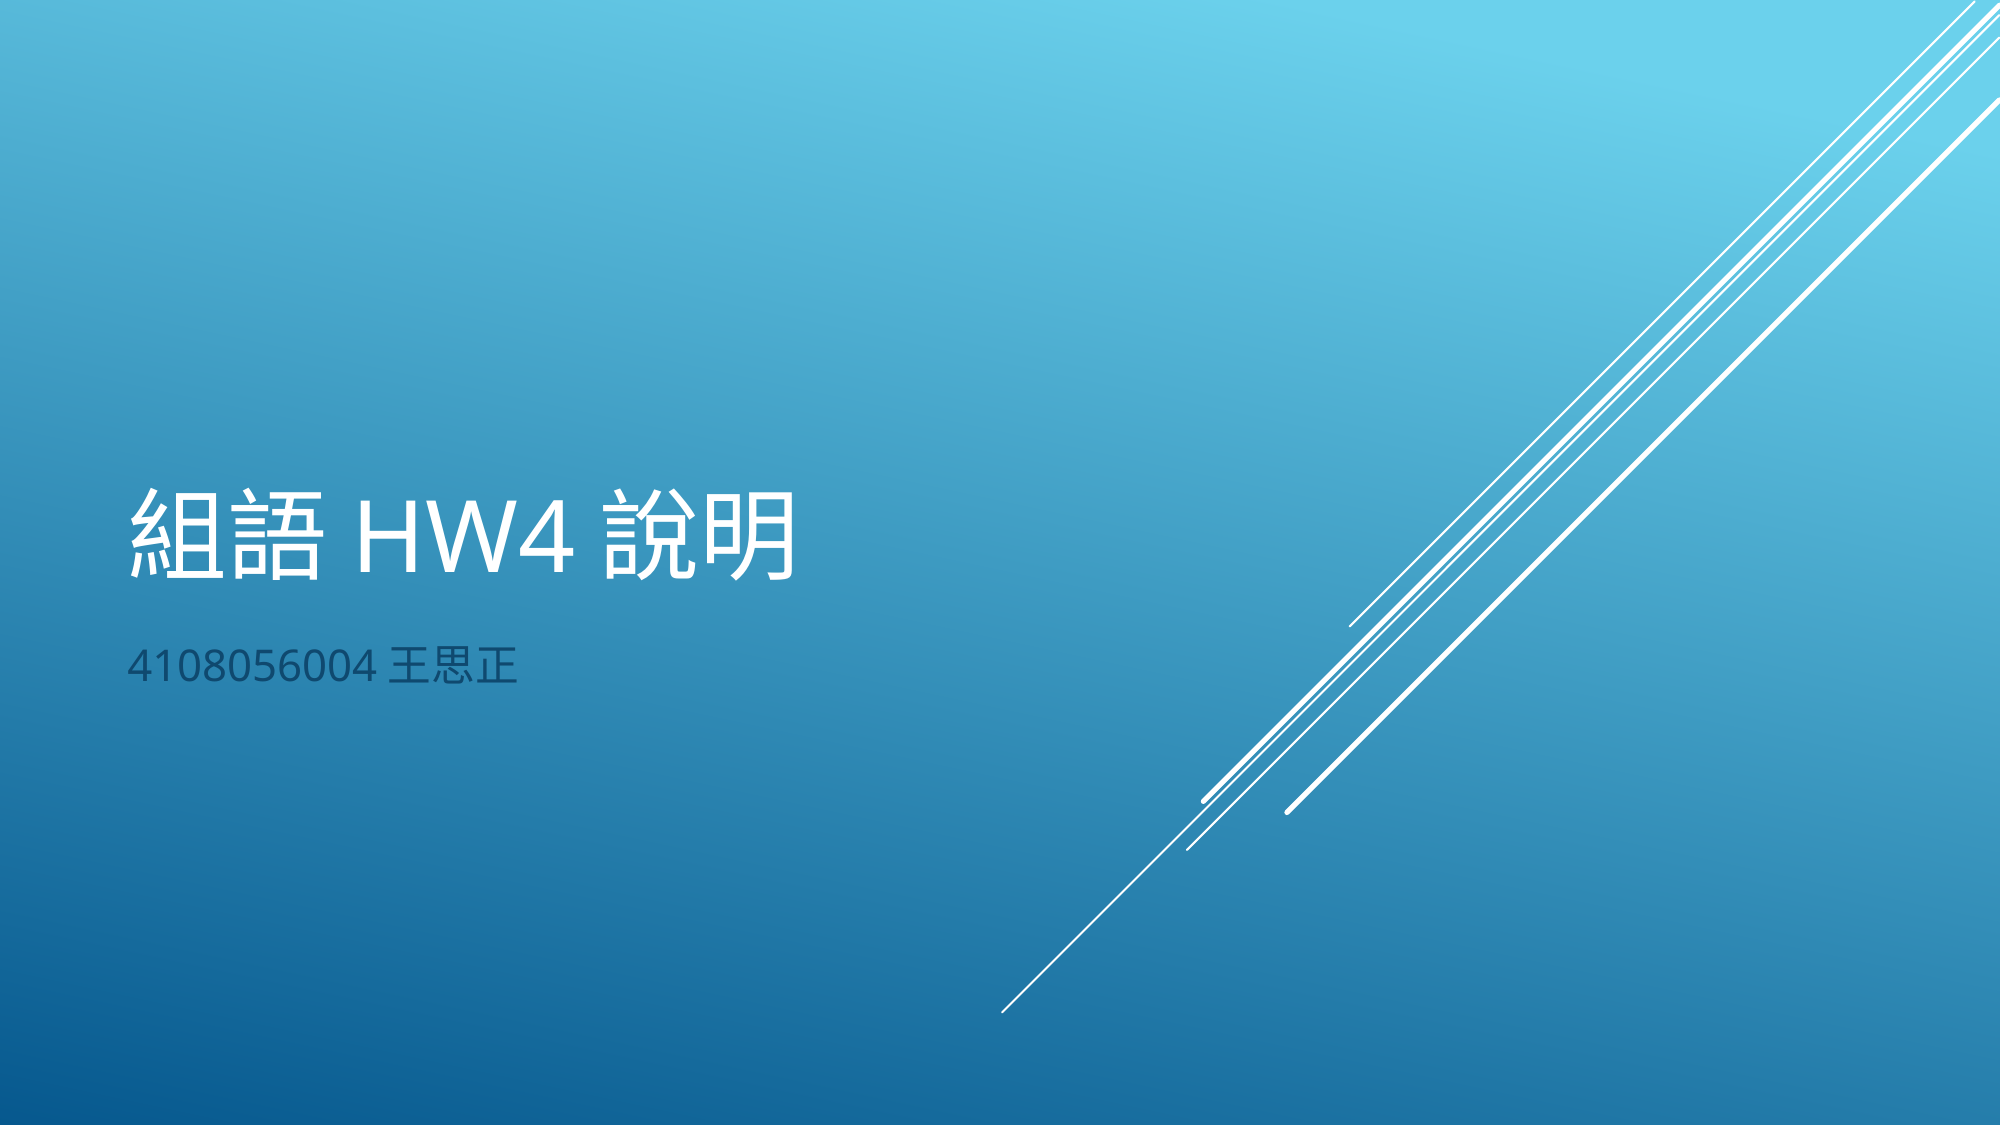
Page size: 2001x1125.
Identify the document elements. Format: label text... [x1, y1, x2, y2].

title 組語hw4說明 [112, 112, 1425, 600]
subtitle 4108056004王思正 [112, 630, 1163, 950]
